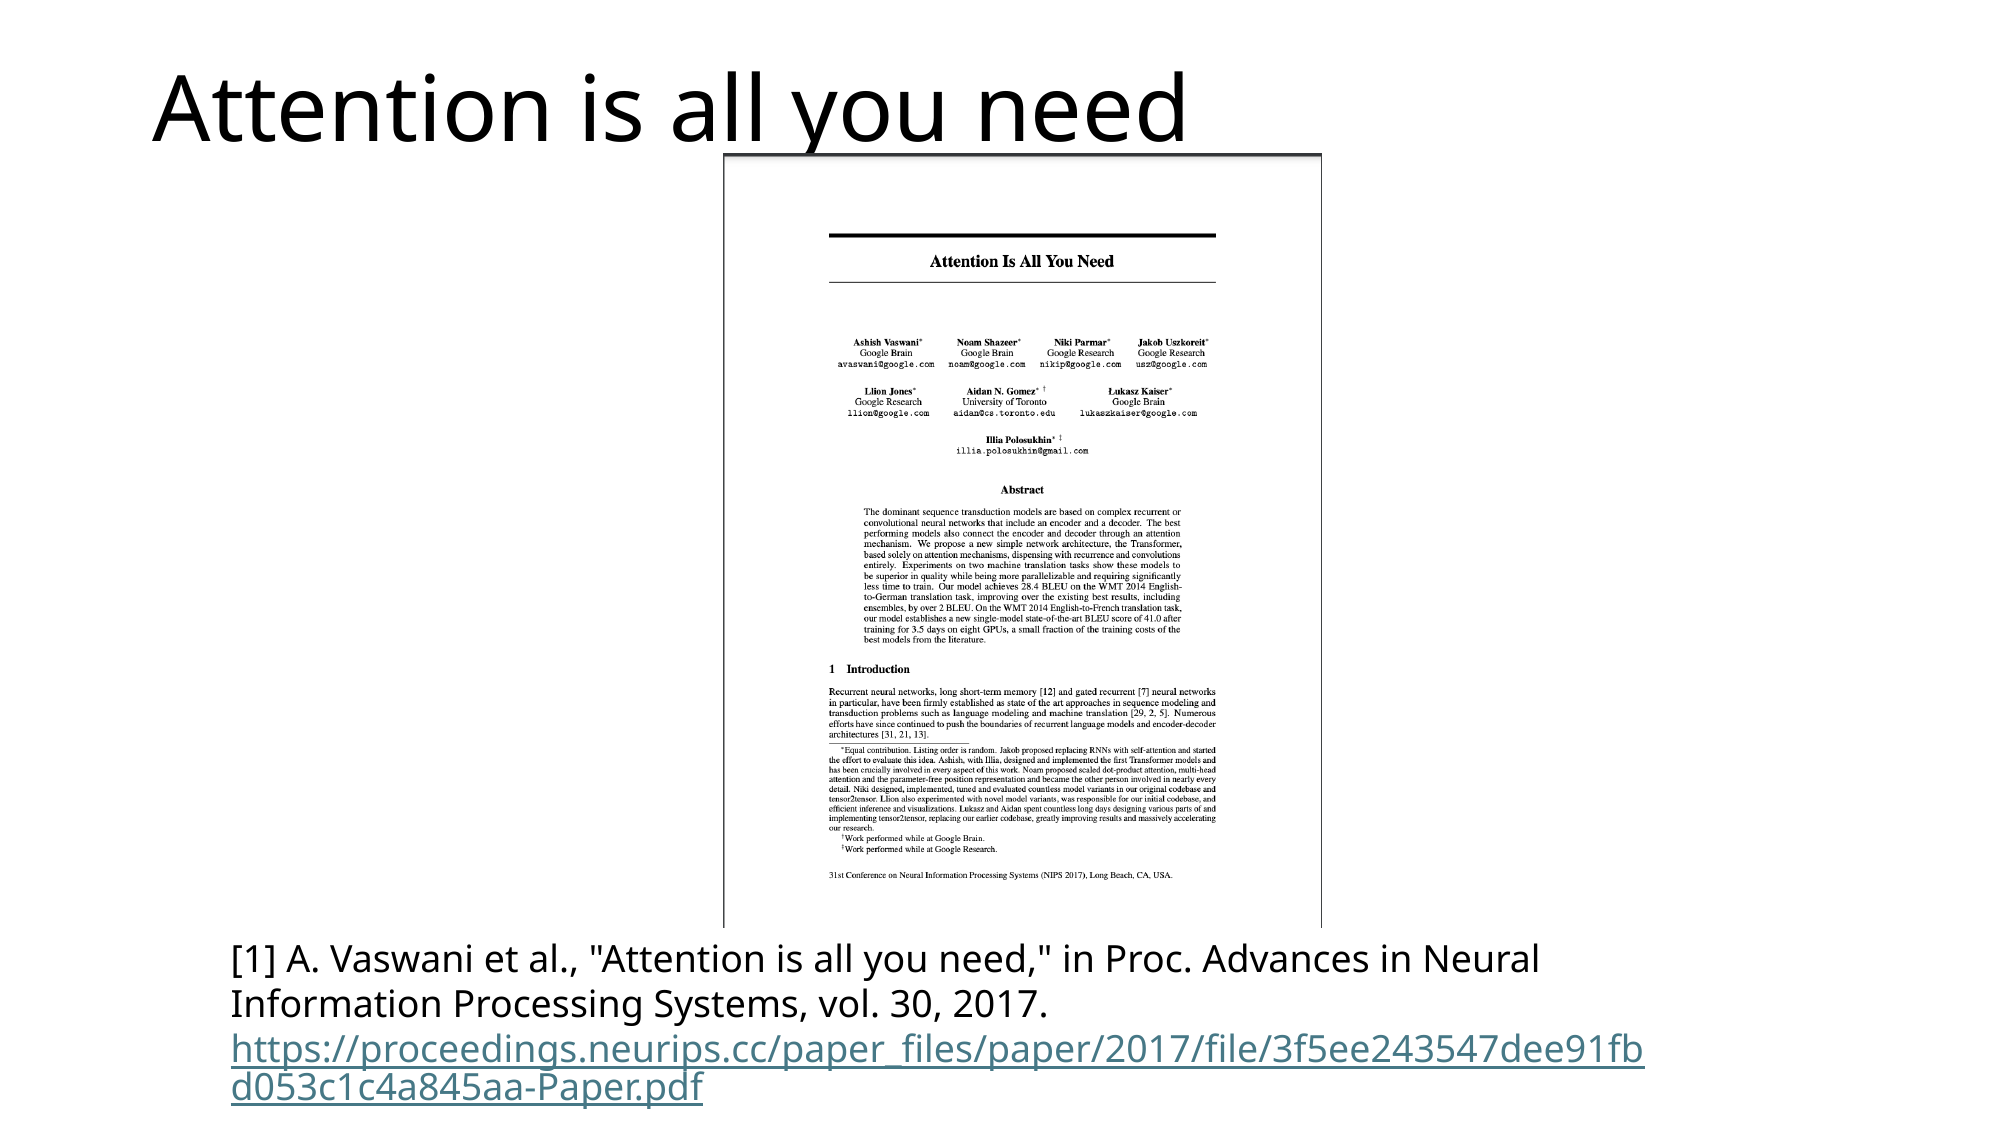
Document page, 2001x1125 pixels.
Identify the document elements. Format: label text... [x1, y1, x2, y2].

title Attention is all you need [137, 3, 1863, 221]
text_box [1] A. Vaswani et al., "Attention is all you need," in Proc. Advances in Neural Information Processing Systems, vol. 30, 2017. https://proceedings.neurips.cc/paper_files/paper/2017/file/3f5ee243547dee91fbd053c1c4a845aa-Paper.pdf [215, 928, 1661, 1084]
picture [723, 153, 1323, 929]
